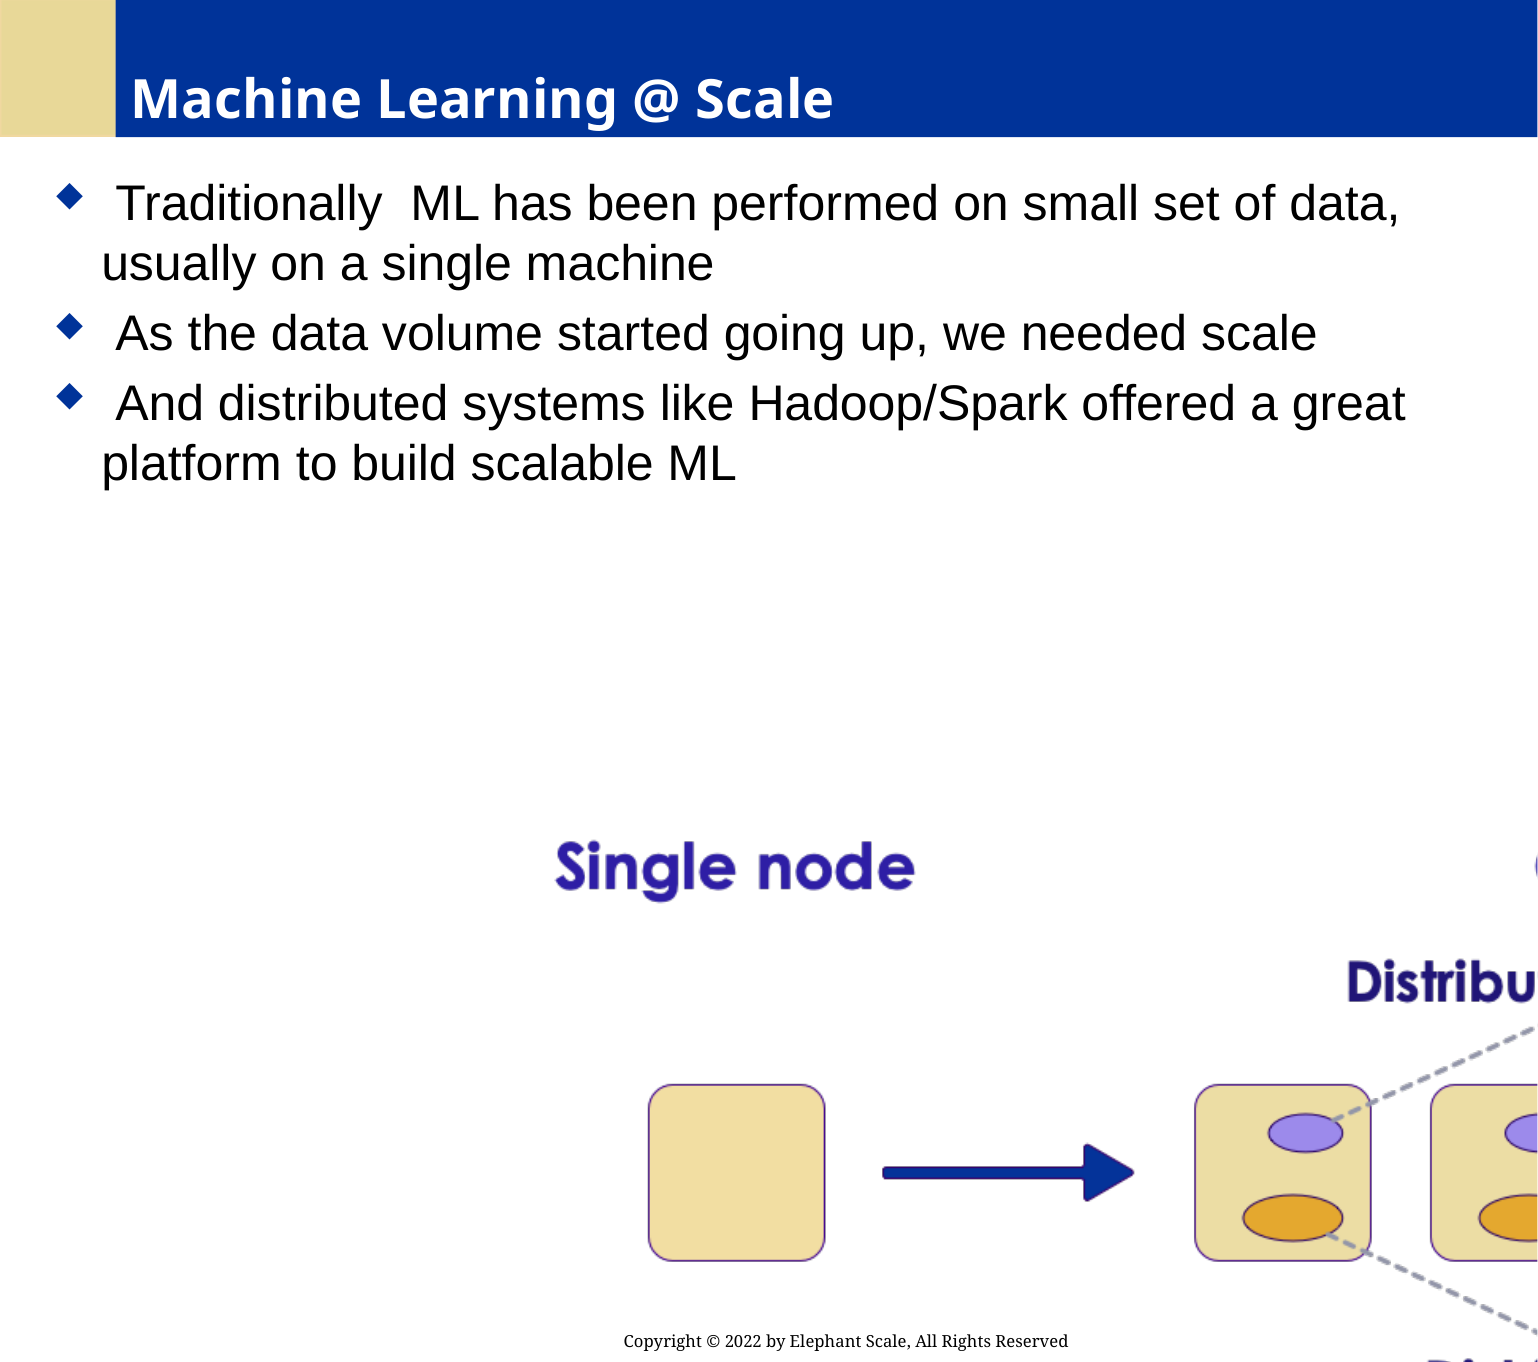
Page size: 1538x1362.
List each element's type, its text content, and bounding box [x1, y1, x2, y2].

picture [547, 818, 1538, 1362]
picture [0, 0, 115, 137]
title Machine Learning @ Scale [115, 0, 1538, 138]
list Traditionally ML has been performed on small set of data, usually on a single machine As the data volume started going up, we needed scale And distributed systems like Hadoop/Spark offered a great platform to build scalable ML [38, 162, 1500, 1284]
